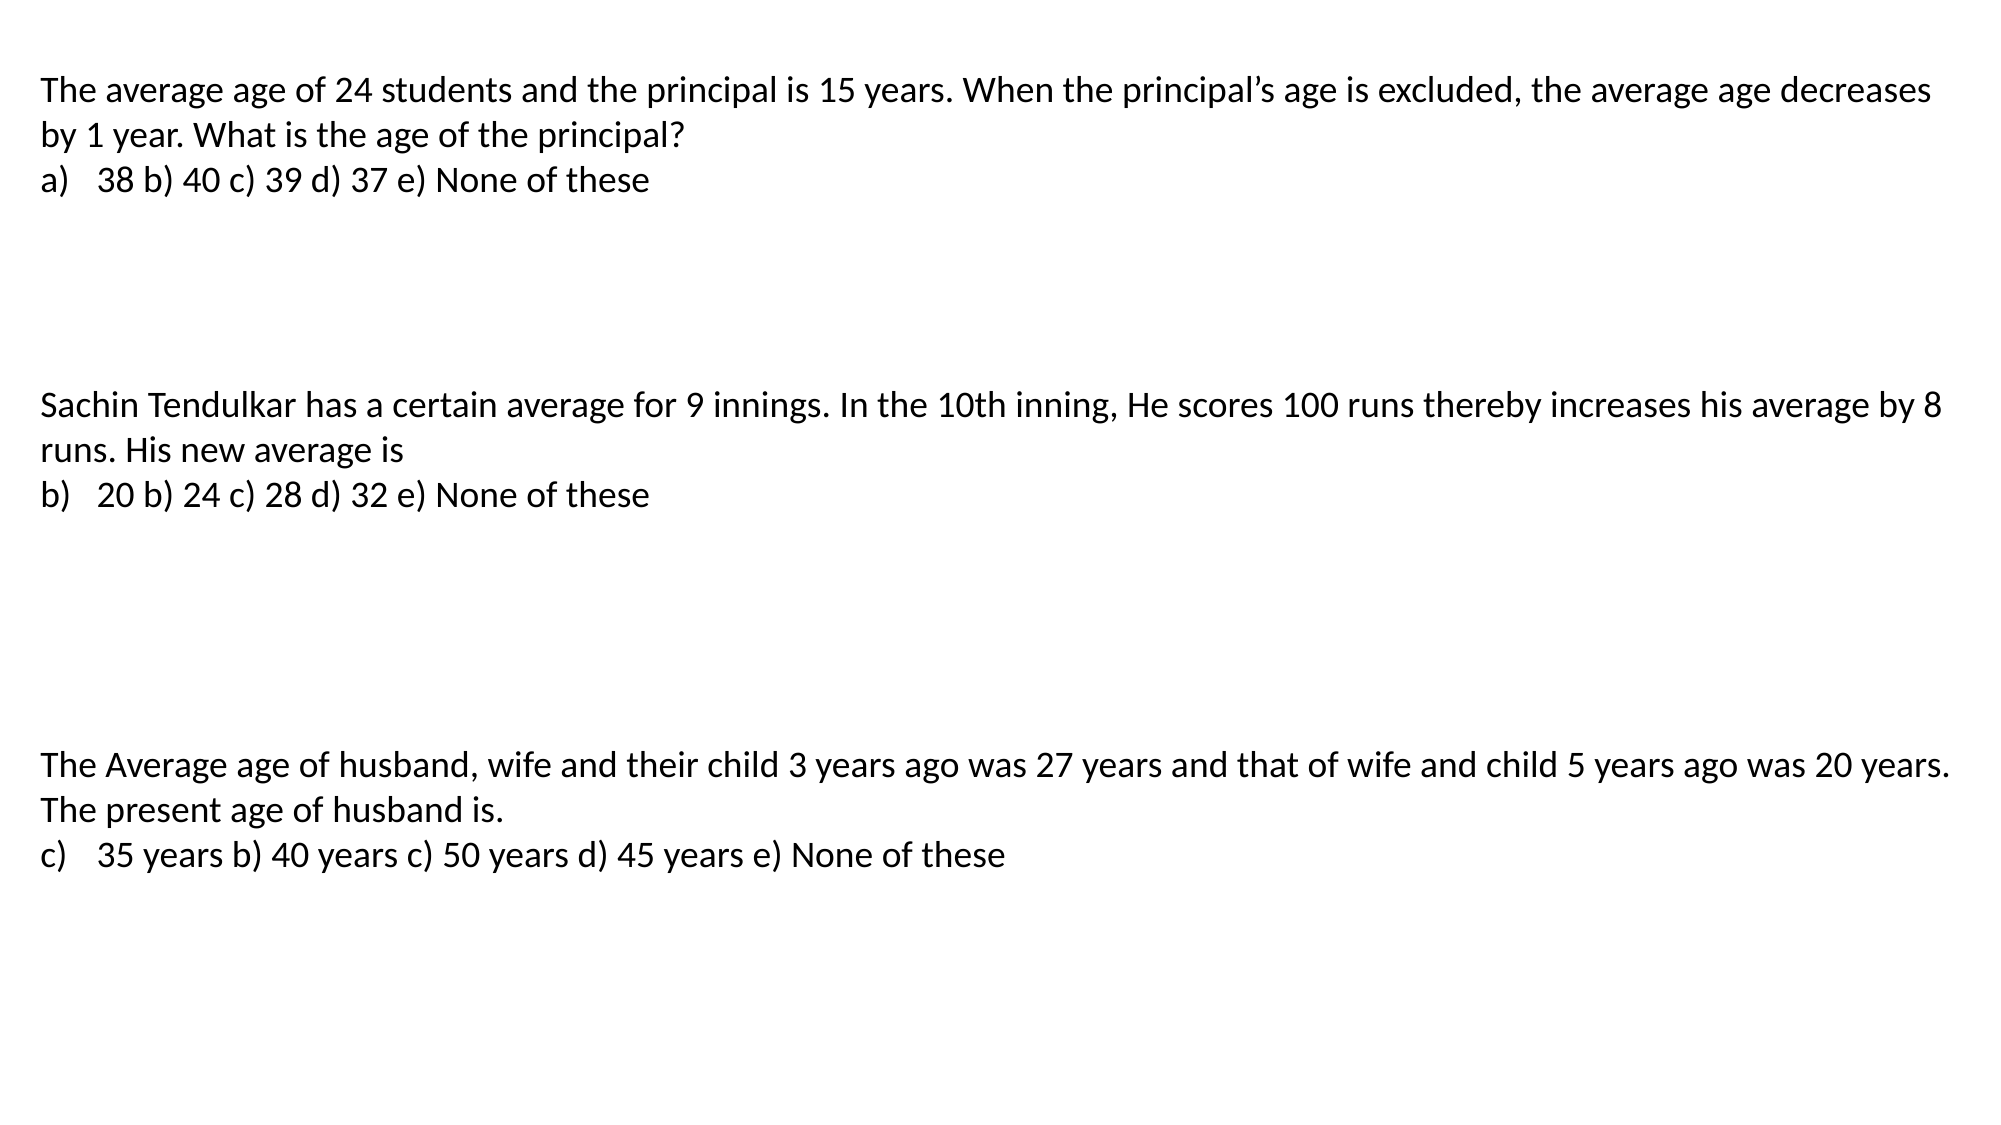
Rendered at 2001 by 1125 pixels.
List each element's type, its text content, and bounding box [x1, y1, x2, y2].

text_box The average age of 24 students and the principal is 15 years. When the principal’s age is excluded, the average age decreases by 1 year. What is the age of the principal? 38 b) 40 c) 39 d) 37 e) None of these Sachin Tendulkar has a certain average for 9 innings. In the 10th inning, He scores 100 runs thereby increases his average by 8 runs. His new average is 20 b) 24 c) 28 d) 32 e) None of these The Average age of husband, wife and their child 3 years ago was 27 years and that of wife and child 5 years ago was 20 years. The present age of husband is. 35 years b) 40 years c) 50 years d) 45 years e) None of these [25, 57, 1974, 1108]
